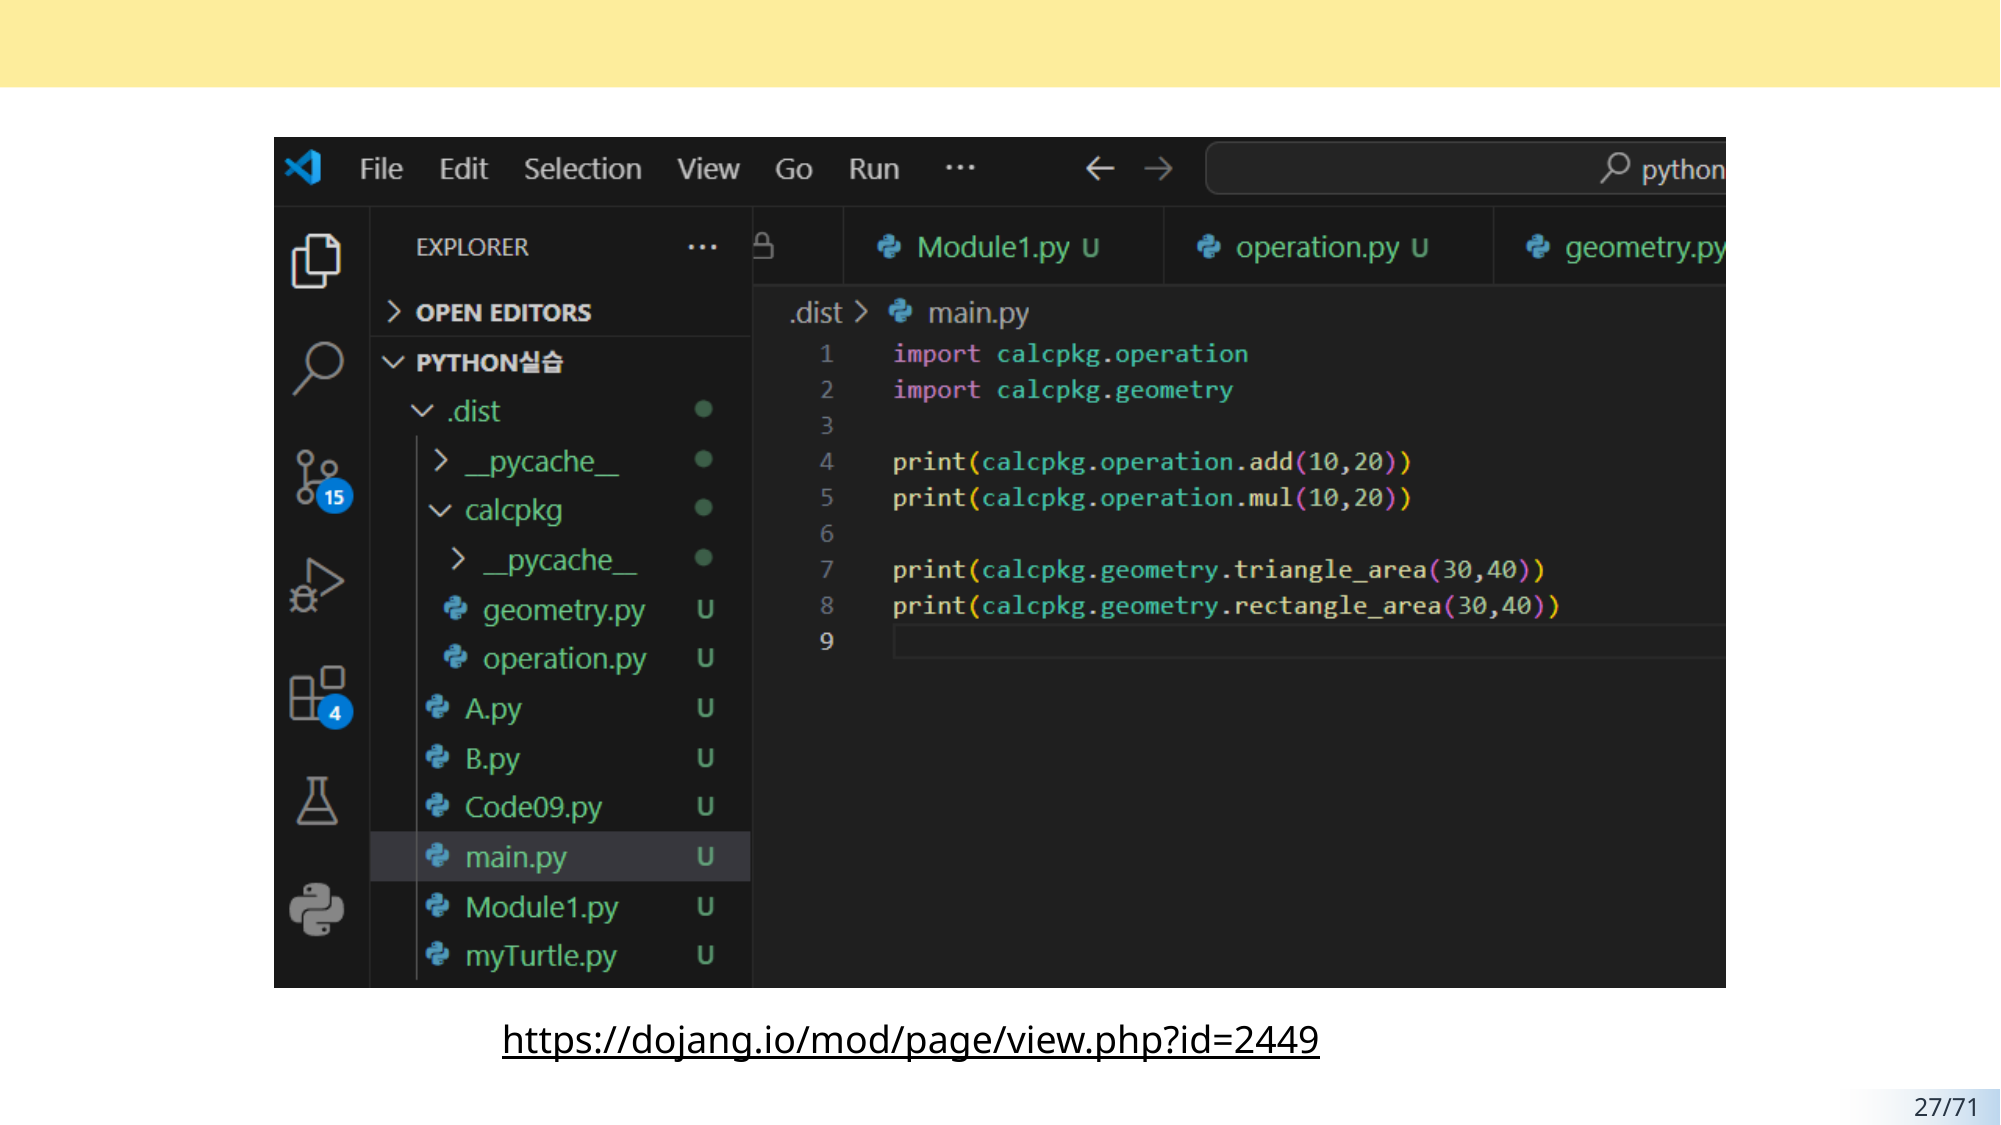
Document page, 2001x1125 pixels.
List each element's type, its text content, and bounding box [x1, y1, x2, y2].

picture [274, 137, 1726, 988]
text_box https://dojang.io/mod/page/view.php?id=2449 [487, 1008, 1488, 1075]
